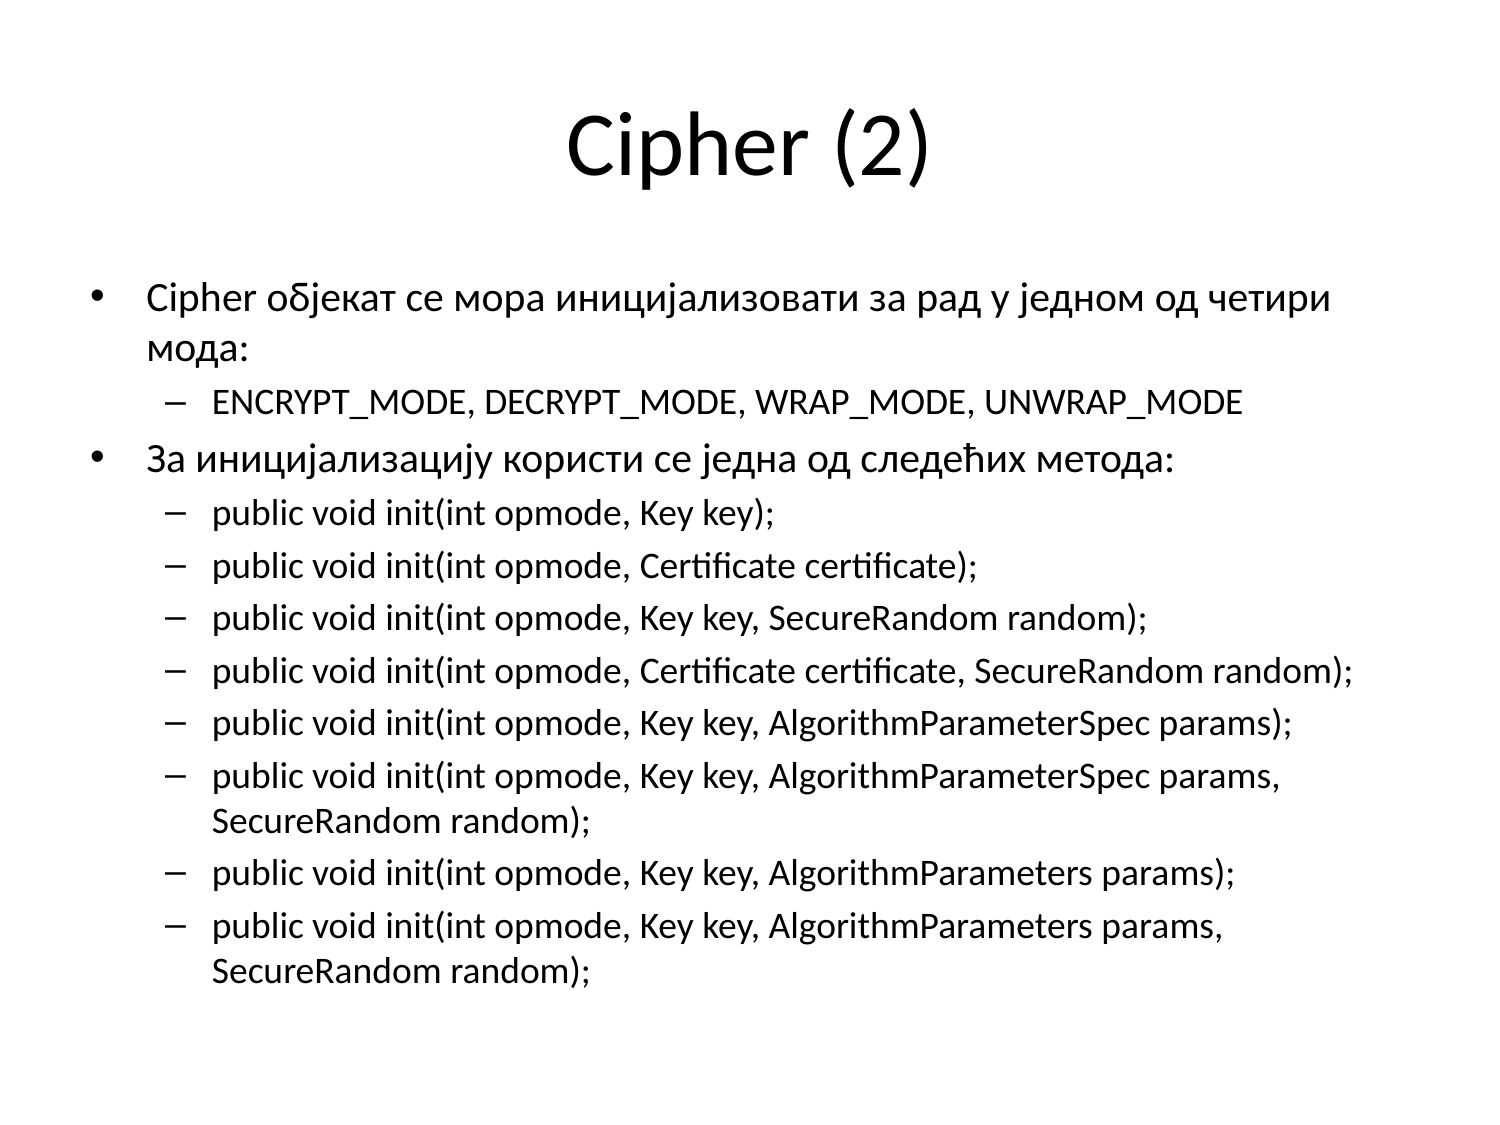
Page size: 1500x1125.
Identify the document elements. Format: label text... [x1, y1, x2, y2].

list Cipher објекат се мора иницијализовати за рад у једном од четири мода: ENCRYPT_MODE, DECRYPT_MODE, WRAP_MODE, UNWRAP_MODE За иницијализацију користи се једна од следећих метода: public void init(int opmode, Key key); public void init(int opmode, Certificate certificate); public void init(int opmode, Key key, SecureRandom random); public void init(int opmode, Certificate certificate, SecureRandom random); public void init(int opmode, Key key, AlgorithmParameterSpec params); public void init(int opmode, Key key, AlgorithmParameterSpec params, SecureRandom random); public void init(int opmode, Key key, AlgorithmParameters params); public void init(int opmode, Key key, AlgorithmParameters params, SecureRandom random); [75, 262, 1425, 1005]
title Cipher (2) [75, 45, 1425, 233]
